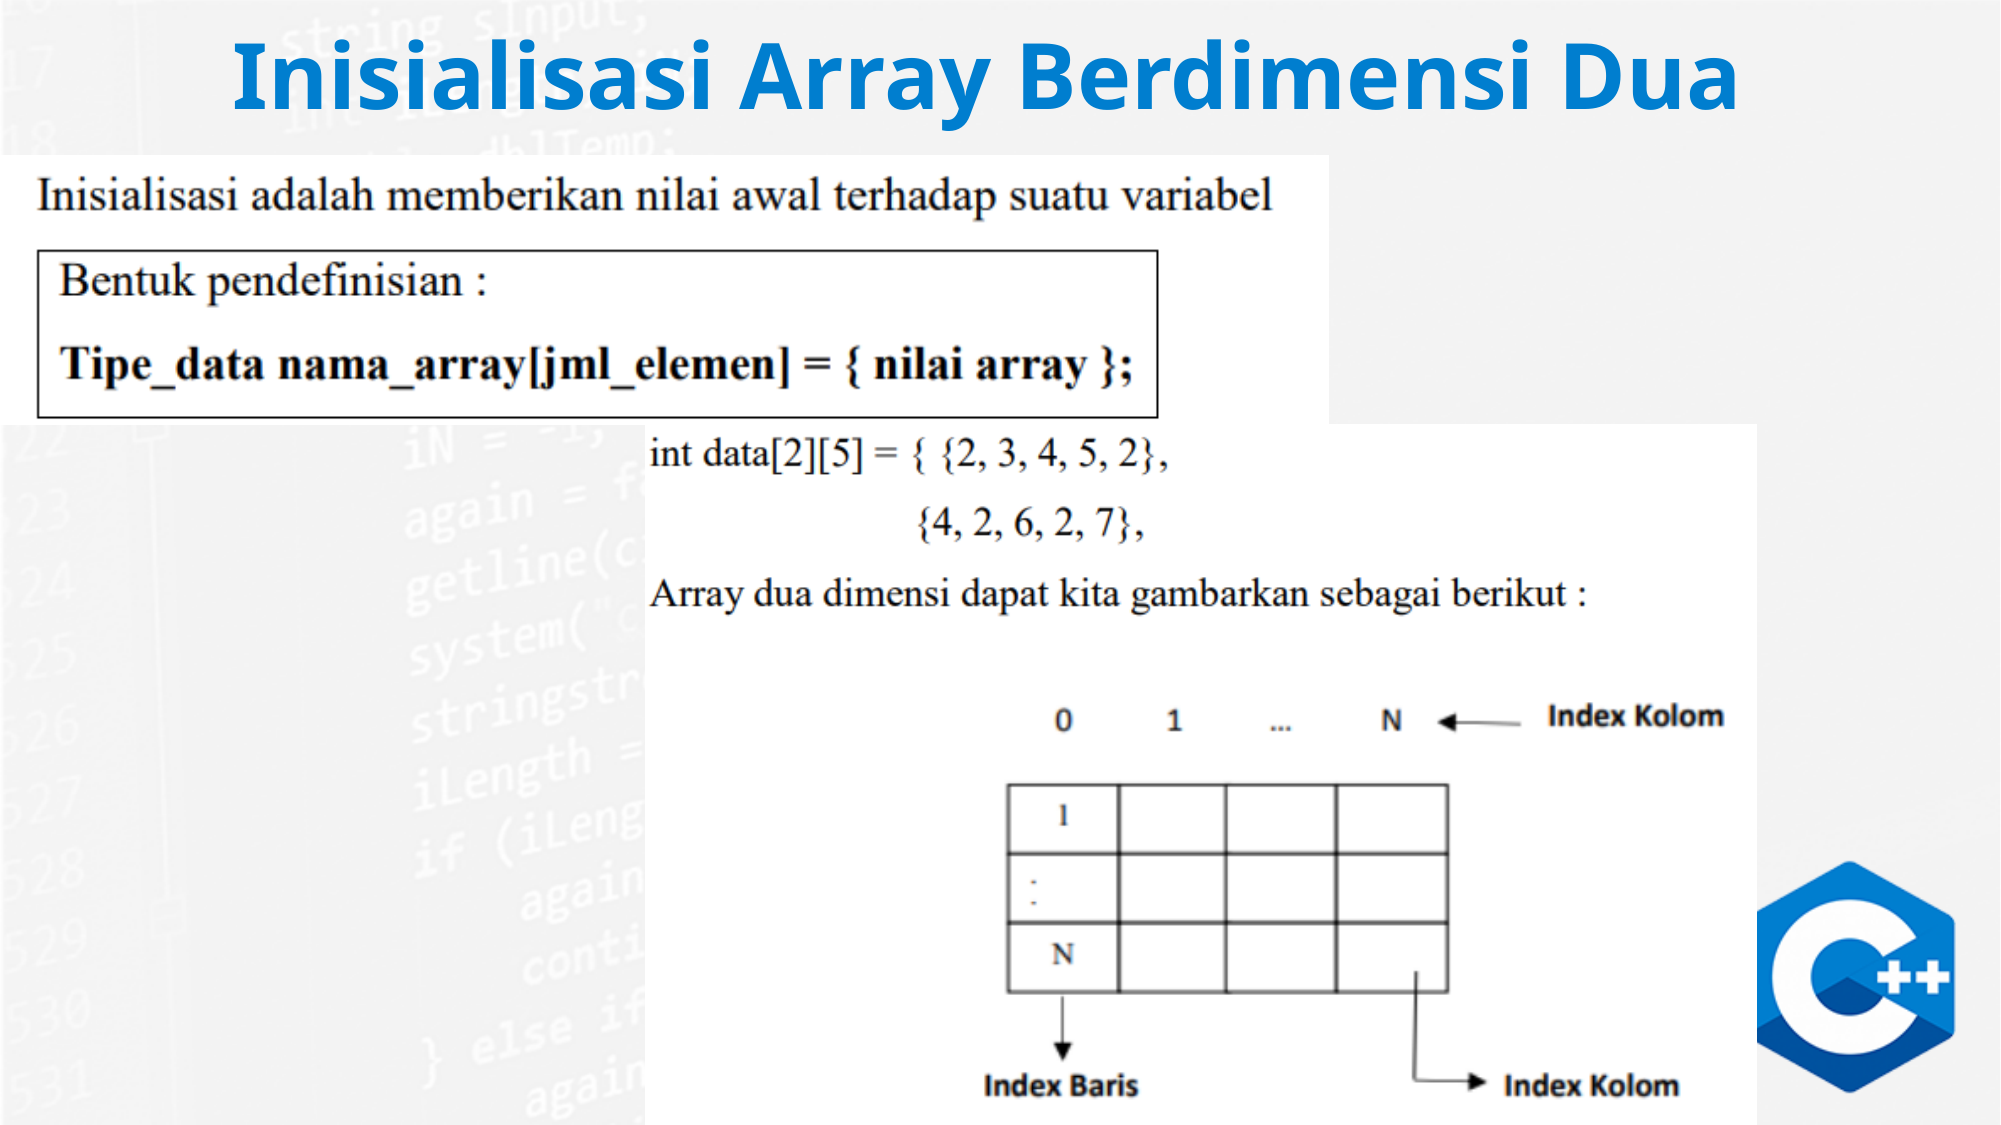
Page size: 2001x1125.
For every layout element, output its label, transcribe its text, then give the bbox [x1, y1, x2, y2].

title Inisialisasi Array Berdimensi Dua [137, 0, 1863, 189]
picture [0, 0, 2001, 1125]
